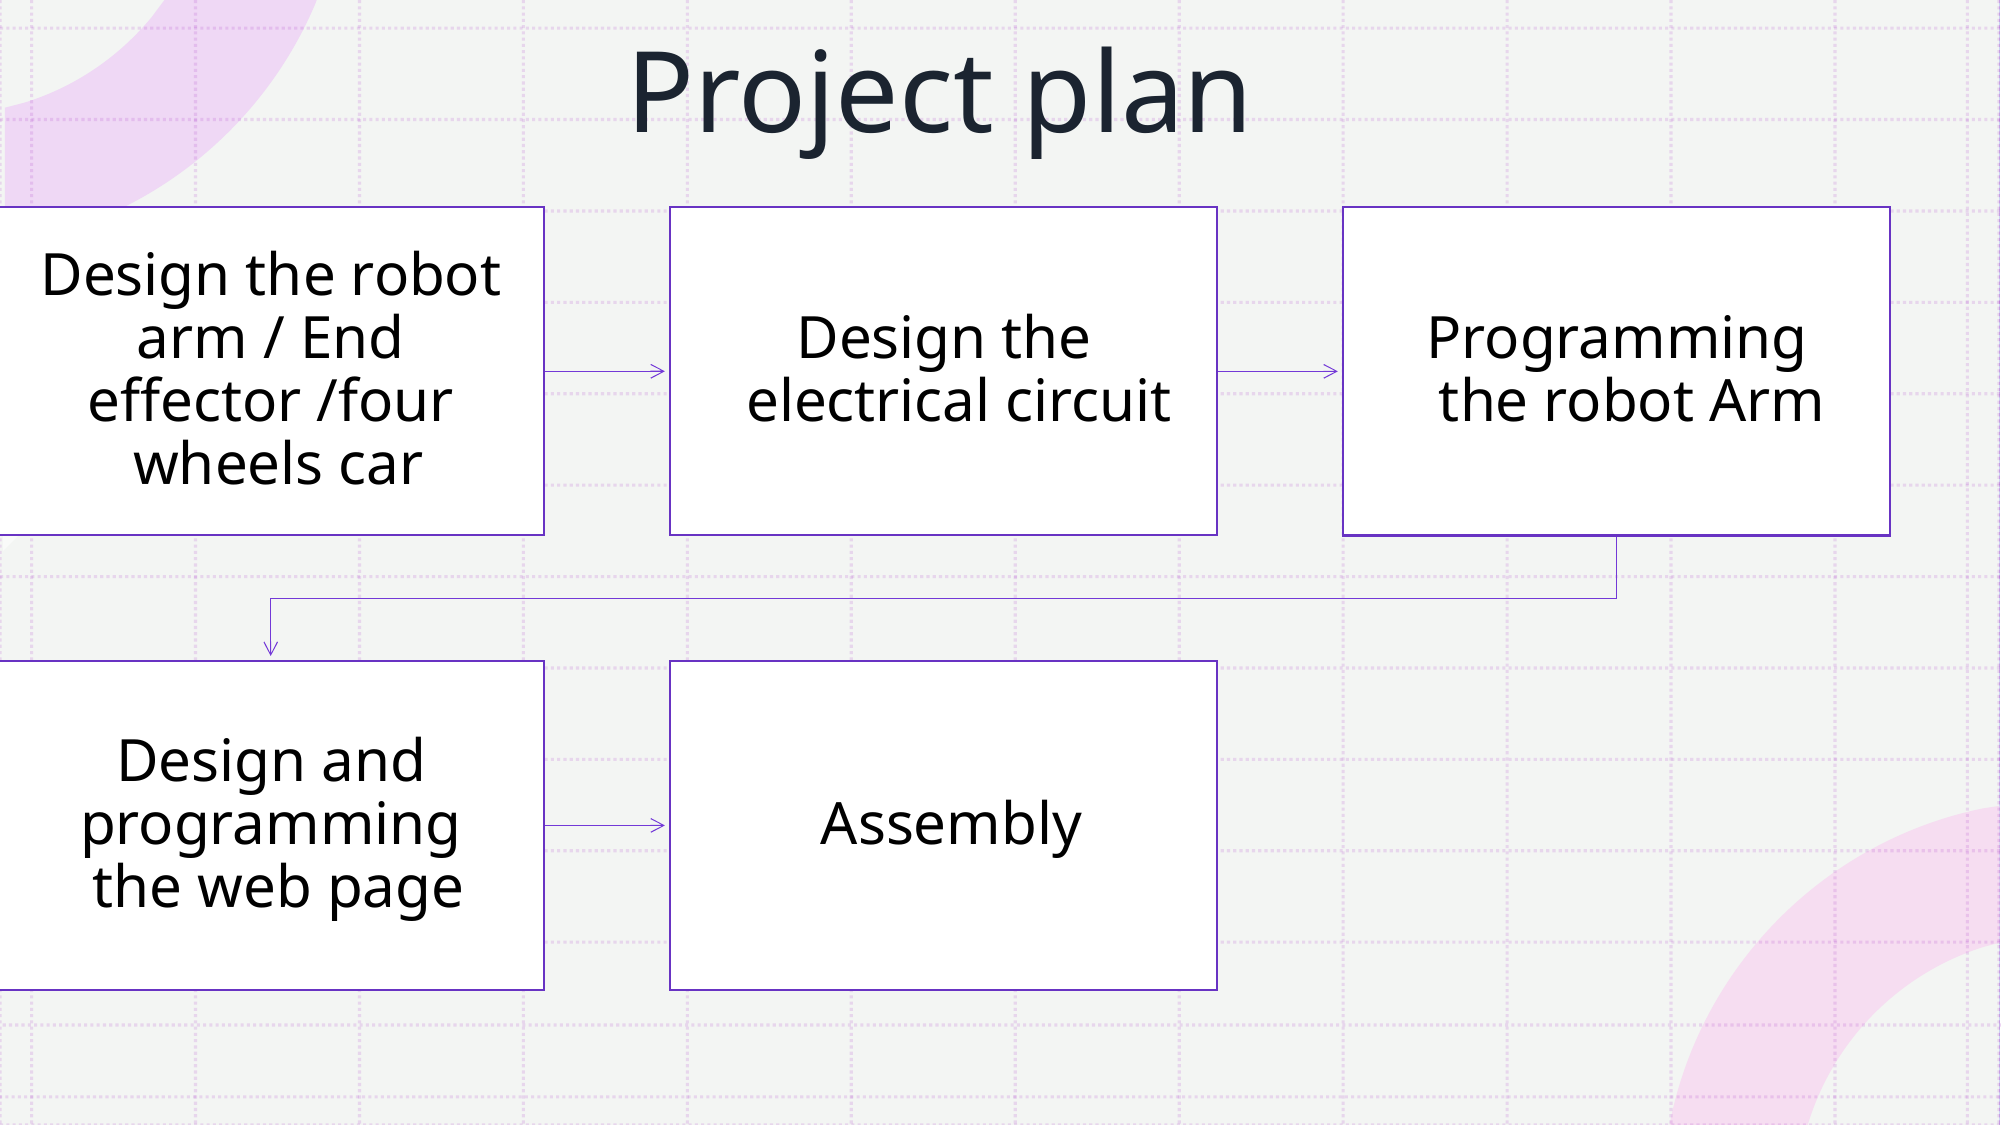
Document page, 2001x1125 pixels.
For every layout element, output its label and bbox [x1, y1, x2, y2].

text_box [0, 128, 1892, 1069]
text_box [0, 0, 2000, 1125]
